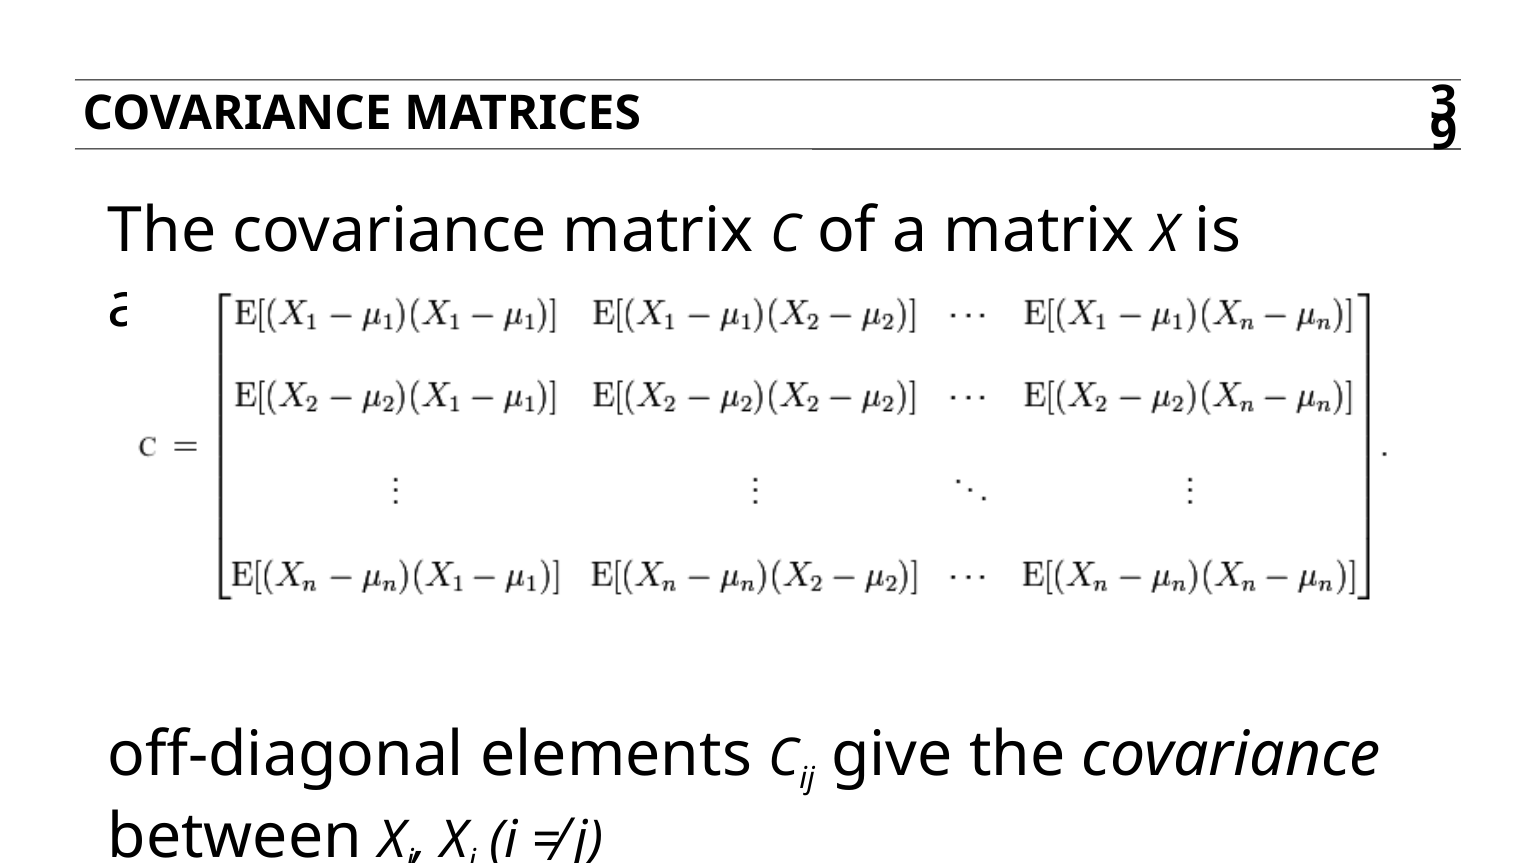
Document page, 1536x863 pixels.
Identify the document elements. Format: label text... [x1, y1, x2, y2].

slide_number 39 [1419, 86, 1461, 138]
picture [127, 268, 1409, 622]
text_box The covariance matrix C of a matrix X is always square: off-diagonal elements Cij give the covariance between Xi, Xj (i ≠ j) diagonal elements Cii give the variance of Xi [92, 181, 1468, 863]
list Covariance matrices [67, 81, 1118, 132]
